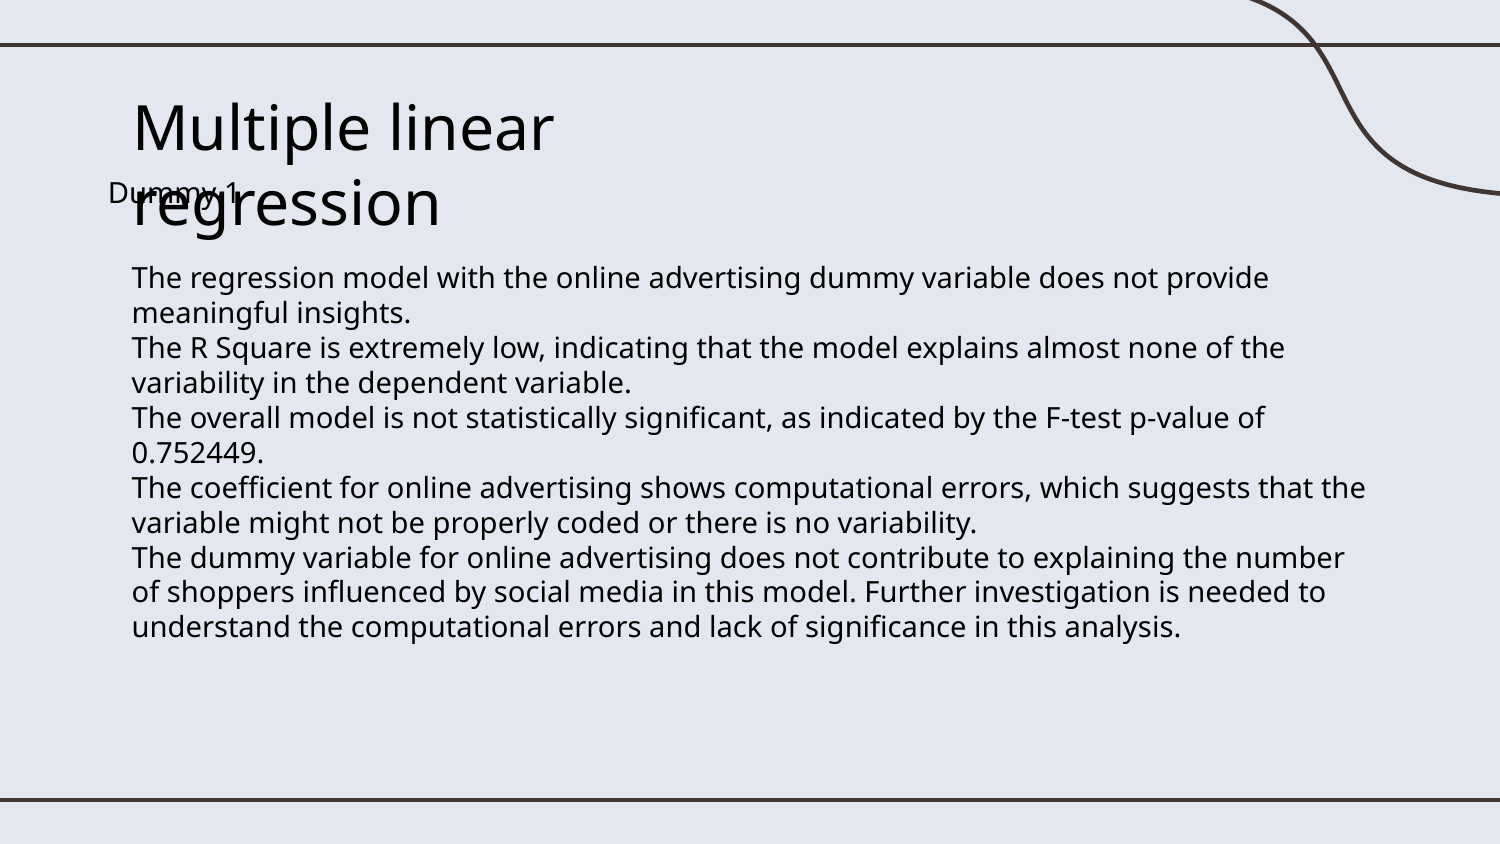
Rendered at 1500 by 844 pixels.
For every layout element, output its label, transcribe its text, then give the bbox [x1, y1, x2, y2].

title Multiple linear regression [116, 72, 890, 167]
text_box Dummy 1 [93, 166, 256, 217]
text_box The regression model with the online advertising dummy variable does not provide meaningful insights. The R Square is extremely low, indicating that the model explains almost none of the variability in the dependent variable. The overall model is not statistically significant, as indicated by the F-test p-value of 0.752449. The coefficient for online advertising shows computational errors, which suggests that the variable might not be properly coded or there is no variability. The dummy variable for online advertising does not contribute to explaining the number of shoppers influenced by social media in this model. Further investigation is needed to understand the computational errors and lack of significance in this analysis. [116, 251, 1386, 652]
